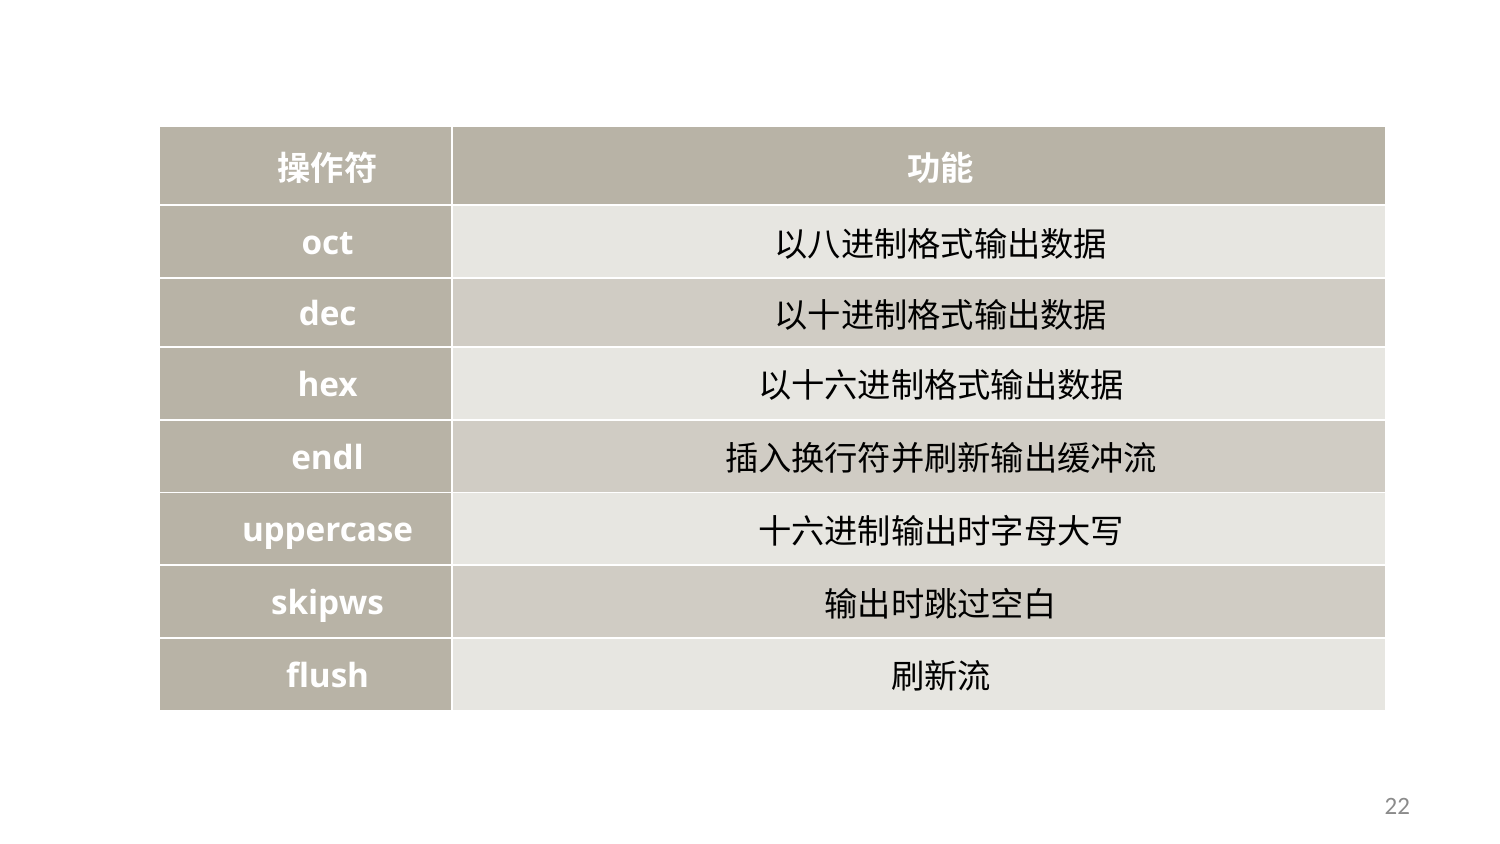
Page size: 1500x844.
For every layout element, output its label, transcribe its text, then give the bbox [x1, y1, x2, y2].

table_cell flush [160, 639, 451, 710]
table_cell hex [160, 348, 451, 419]
table_cell skipws [160, 566, 451, 637]
table_cell 刷新流 [453, 639, 1385, 710]
table_header 操作符 [160, 127, 451, 204]
table_cell dec [160, 279, 451, 346]
table_cell 输出时跳过空白 [453, 566, 1385, 637]
table_cell 以八进制格式输出数据 [453, 206, 1385, 277]
table_cell 以十进制格式输出数据 [453, 279, 1385, 346]
table_cell endl [160, 421, 451, 492]
table_cell 十六进制输出时字母大写 [453, 493, 1385, 564]
table_cell 以十六进制格式输出数据 [453, 348, 1385, 419]
table_cell 插入换行符并刷新输出缓冲流 [453, 421, 1385, 492]
table_cell uppercase [160, 493, 451, 564]
slide_number 22 [1074, 782, 1425, 827]
table_cell oct [160, 206, 451, 277]
table_header 功能 [453, 127, 1385, 204]
